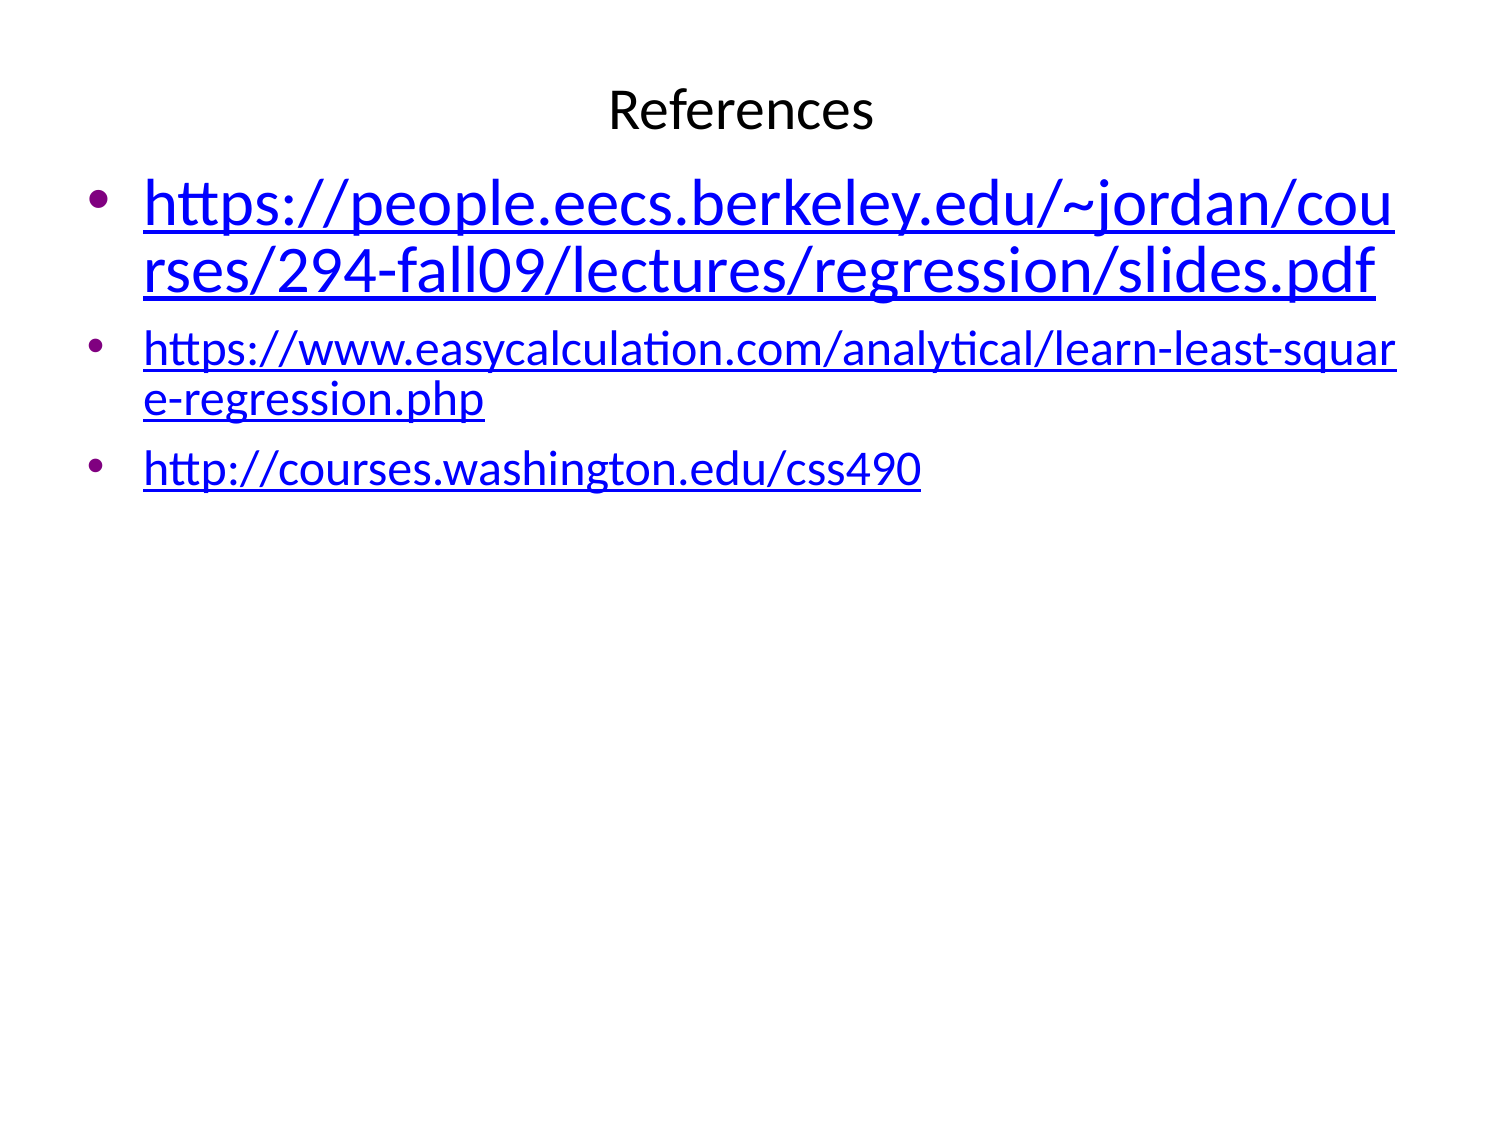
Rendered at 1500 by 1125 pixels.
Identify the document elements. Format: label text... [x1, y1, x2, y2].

title References [62, 62, 1421, 150]
list https://people.eecs.berkeley.edu/~jordan/courses/294-fall09/lectures/regression/slides.pdf https://www.easycalculation.com/analytical/learn-least-square-regression.php http://courses.washington.edu/css490 [71, 151, 1422, 1002]
